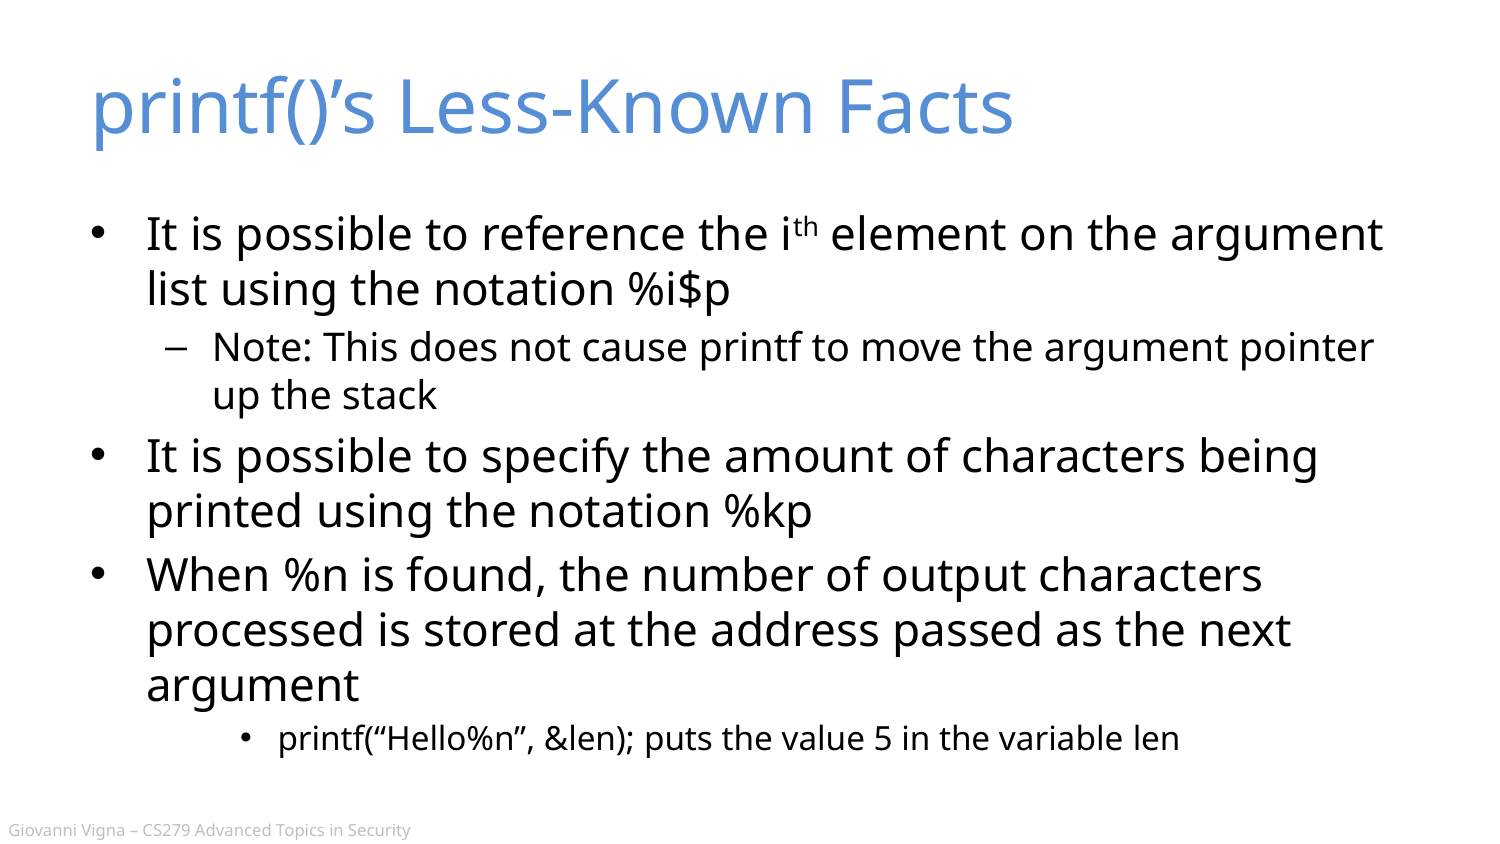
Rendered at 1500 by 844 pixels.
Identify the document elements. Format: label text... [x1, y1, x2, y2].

title printf()’s Less-Known Facts [75, 33, 1425, 175]
list It is possible to reference the ith element on the argument list using the notation %i$p Note: This does not cause printf to move the argument pointer up the stack It is possible to specify the amount of characters being printed using the notation %kp When %n is found, the number of output characters processed is stored at the address passed as the next argument printf(“Hello%n”, &len); puts the value 5 in the variable len [75, 196, 1425, 813]
